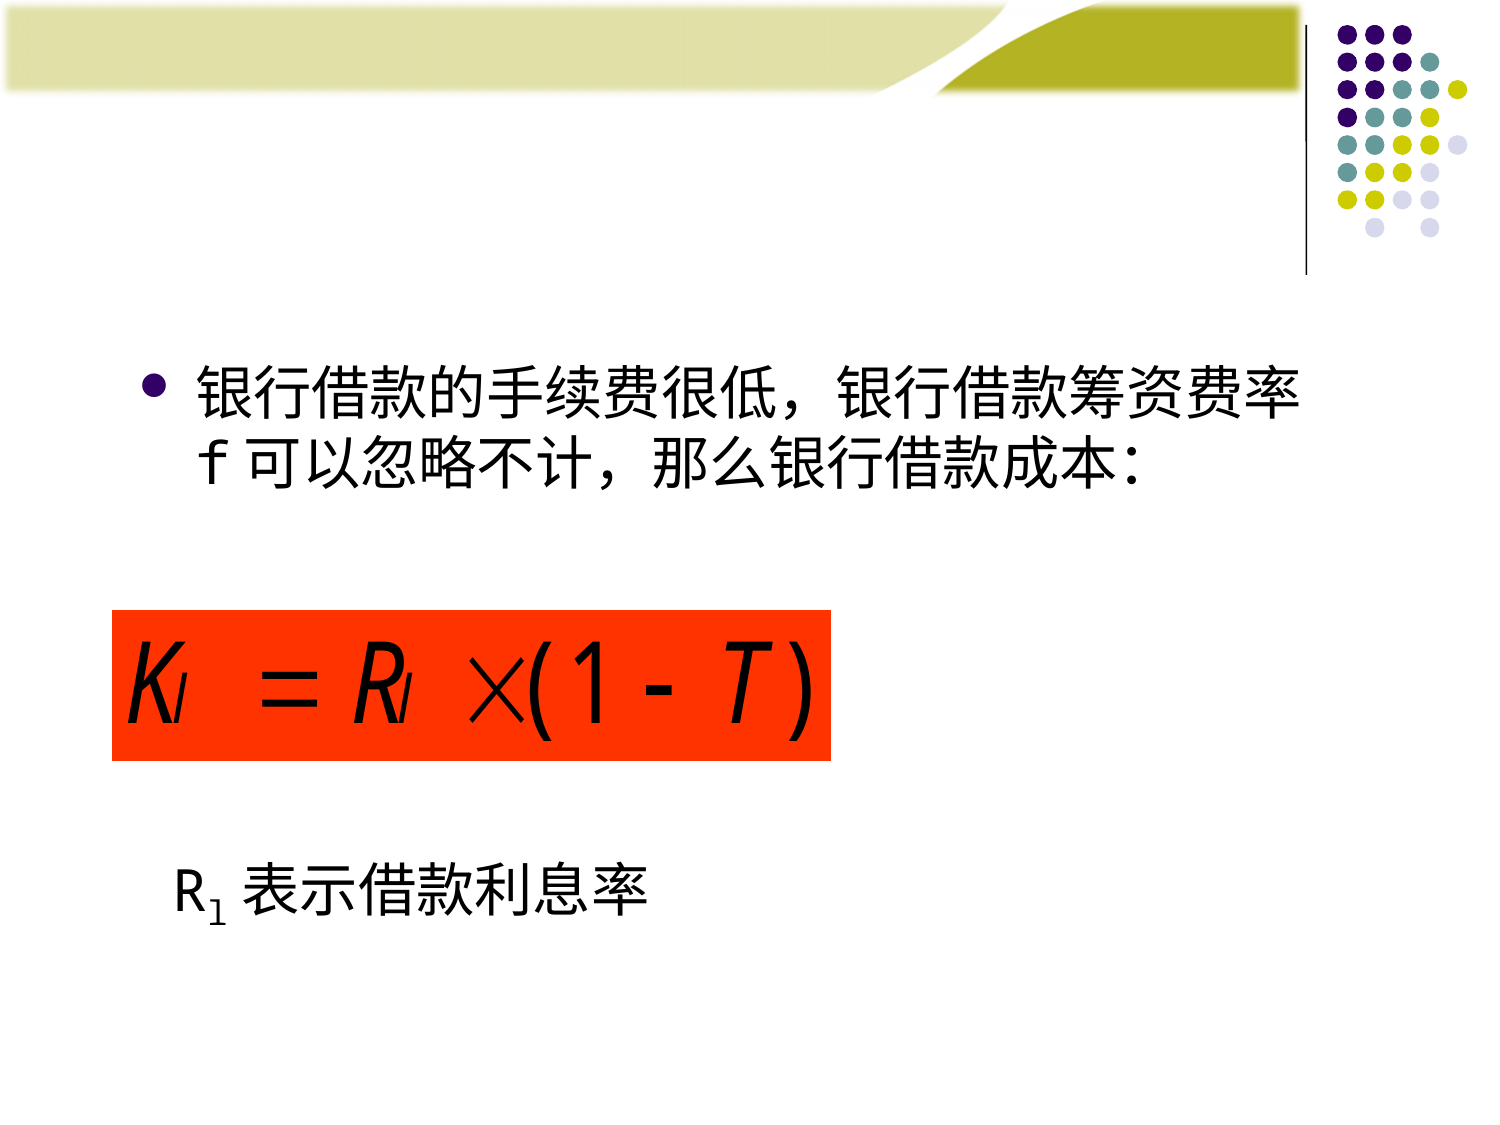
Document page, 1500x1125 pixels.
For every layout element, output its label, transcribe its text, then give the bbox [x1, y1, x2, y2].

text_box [111, 609, 831, 762]
picture [0, 0, 1309, 101]
list 银行借款的手续费很低，银行借款筹资费率f可以忽略不计，那么银行借款成本： [123, 266, 1350, 1067]
text_box Rl表示借款利息率 [157, 845, 729, 940]
